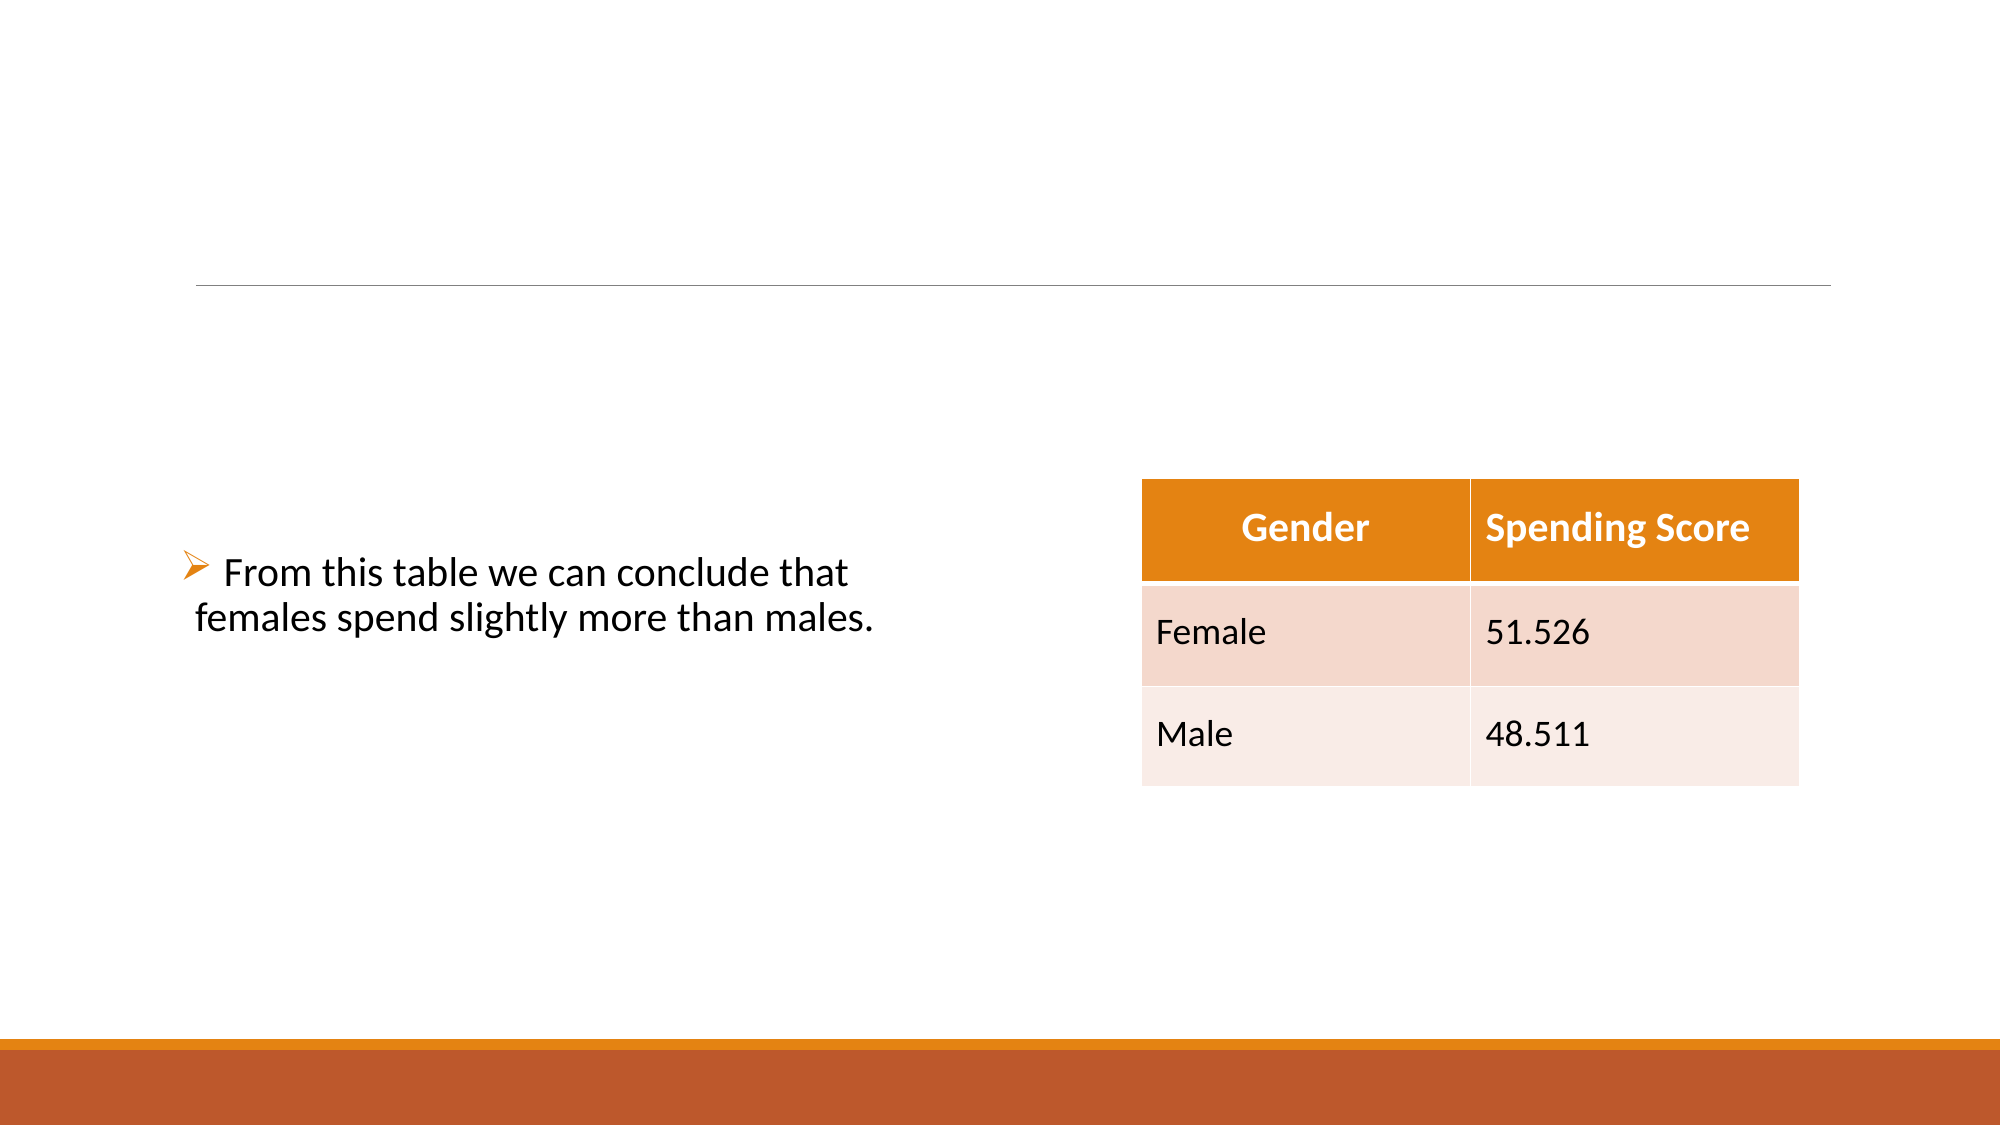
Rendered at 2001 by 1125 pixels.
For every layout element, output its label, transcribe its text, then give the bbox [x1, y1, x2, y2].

table_cell Female [1142, 586, 1470, 686]
table_cell 51.526 [1471, 586, 1799, 686]
table_header Gender [1142, 479, 1470, 581]
table_cell Male [1142, 687, 1470, 786]
table_cell 48.511 [1471, 687, 1799, 786]
list From this table we can conclude that females spend slightly more than males. [180, 302, 990, 963]
table_header Spending Score [1471, 479, 1799, 581]
